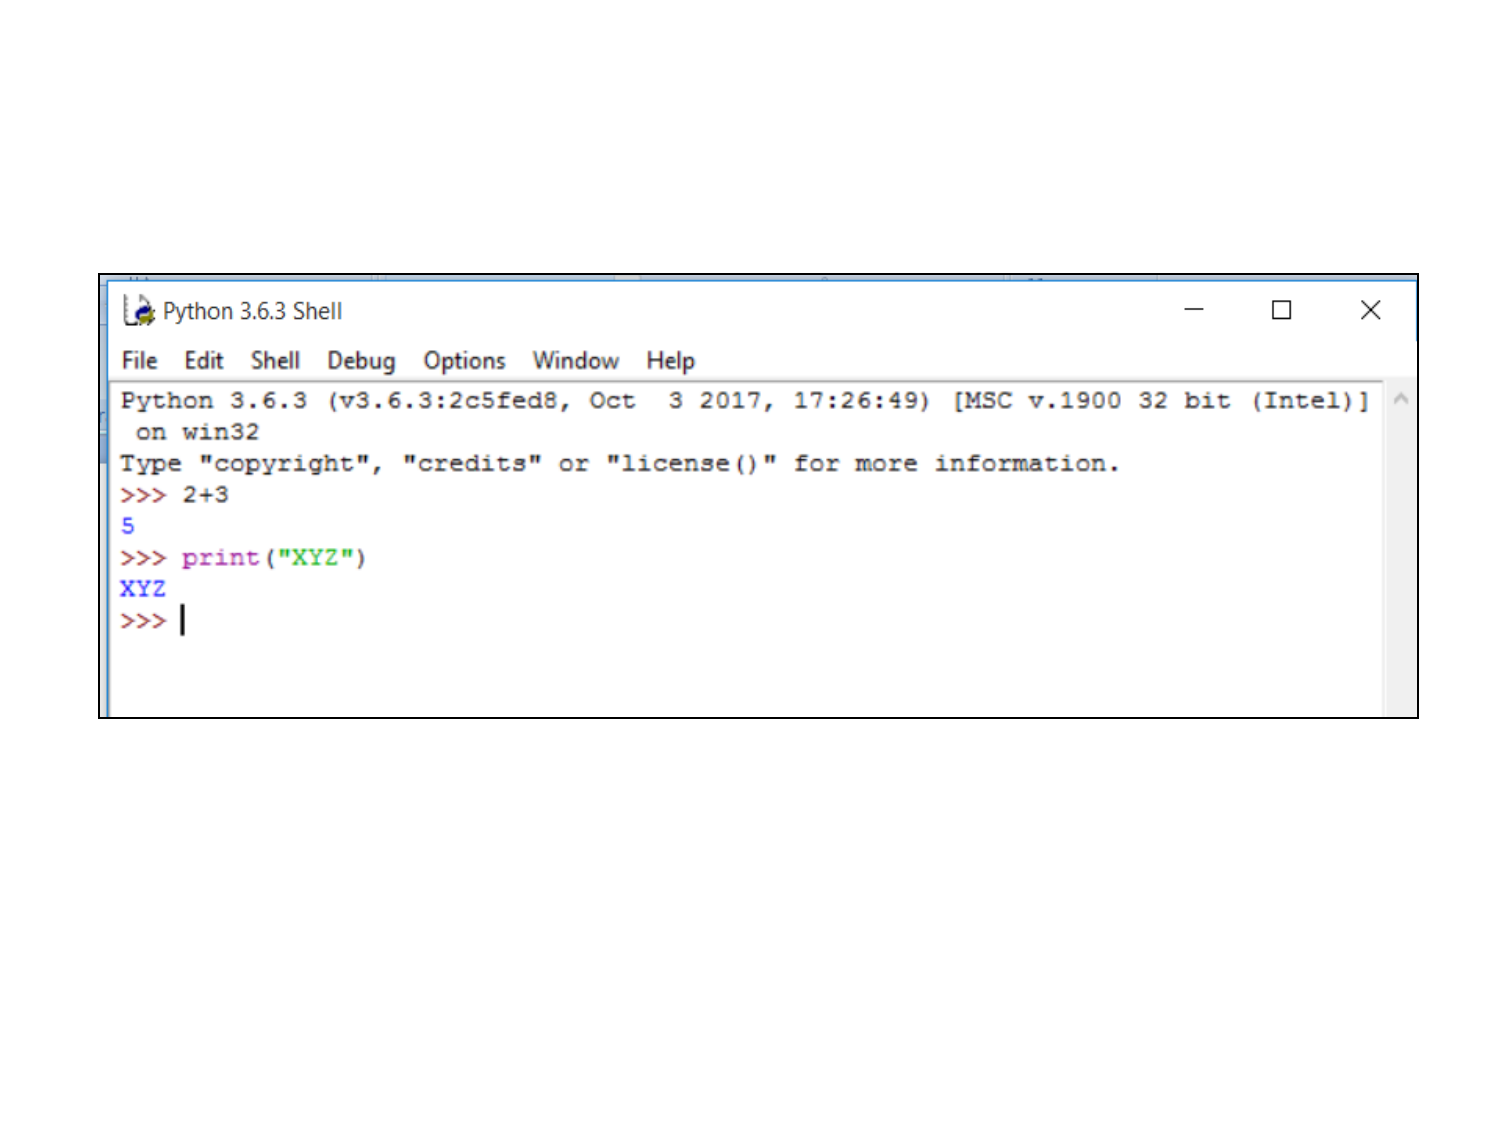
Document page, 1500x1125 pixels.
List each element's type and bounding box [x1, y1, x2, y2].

picture [99, 274, 1418, 718]
